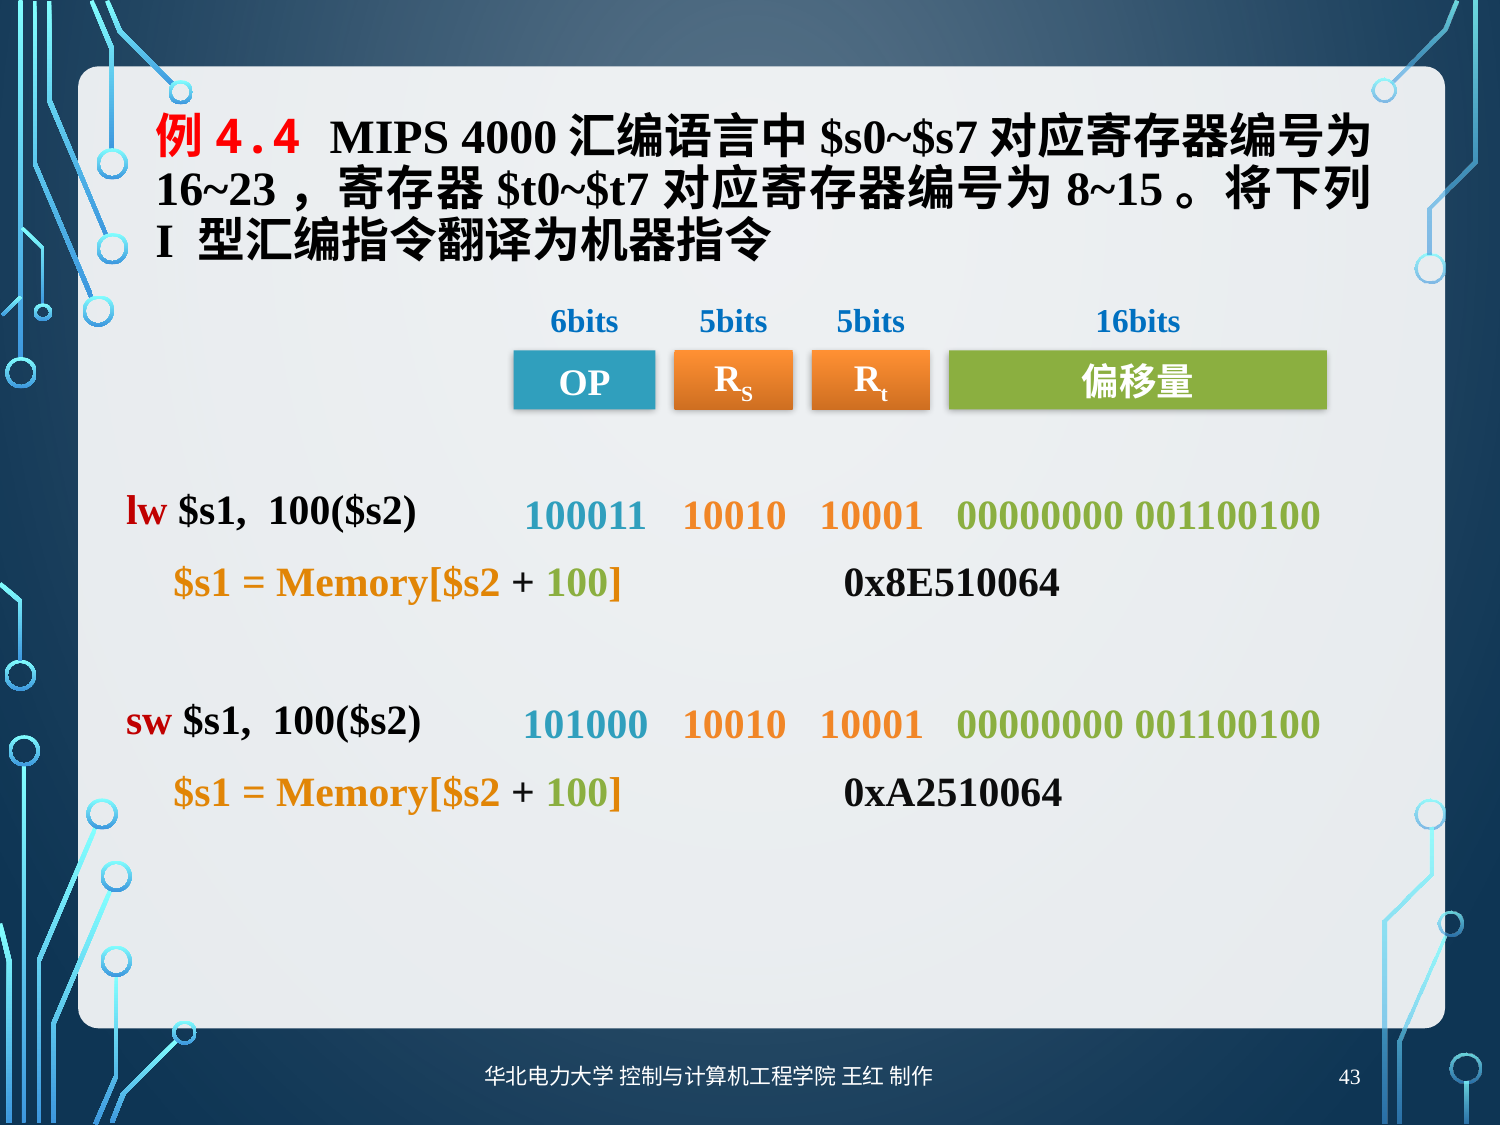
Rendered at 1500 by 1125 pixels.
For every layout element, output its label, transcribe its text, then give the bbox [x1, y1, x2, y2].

text_box OP [513, 350, 656, 410]
text_box 10001 [811, 478, 930, 538]
slide_number 43 [1281, 1045, 1376, 1106]
footer 华北电力大学 控制与计算机工程学院 王红 制作 [324, 1046, 1093, 1106]
text_box Rt [811, 350, 930, 410]
text_box 10001 [811, 687, 930, 747]
text_box 0xA2510064 [828, 757, 1078, 822]
text_box sw $s1, 100($s2) [123, 687, 467, 747]
text_box 10010 [674, 478, 793, 538]
text_box lw $s1, 100($s2) [123, 478, 467, 538]
text_box $s1 = Memory[$s2 + 100] [171, 550, 656, 610]
text_box RS [674, 350, 793, 410]
text_box $s1 = Memory[$s2 + 100] [171, 759, 656, 819]
text_box 101000 [513, 687, 656, 747]
text_box 00000000 001100100 [949, 478, 1327, 538]
text_box 0x8E510064 [828, 547, 1076, 613]
text_box 16bits [949, 291, 1327, 347]
text_box 00000000 001100100 [949, 687, 1327, 747]
text_box 5bits [674, 291, 793, 347]
text_box 6bits [513, 291, 656, 347]
text_box 100011 [513, 478, 656, 538]
text_box 偏移量 [949, 350, 1327, 410]
text_box 5bits [811, 291, 930, 347]
title 例4.4 MIPS 4000汇编语言中$s0~$s7对应寄存器编号为16~23，寄存器$t0~$t7对应寄存器编号为8~15。将下列 I 型汇编指令翻译为机器指令 [140, 101, 1400, 279]
text_box 10010 [674, 687, 793, 747]
